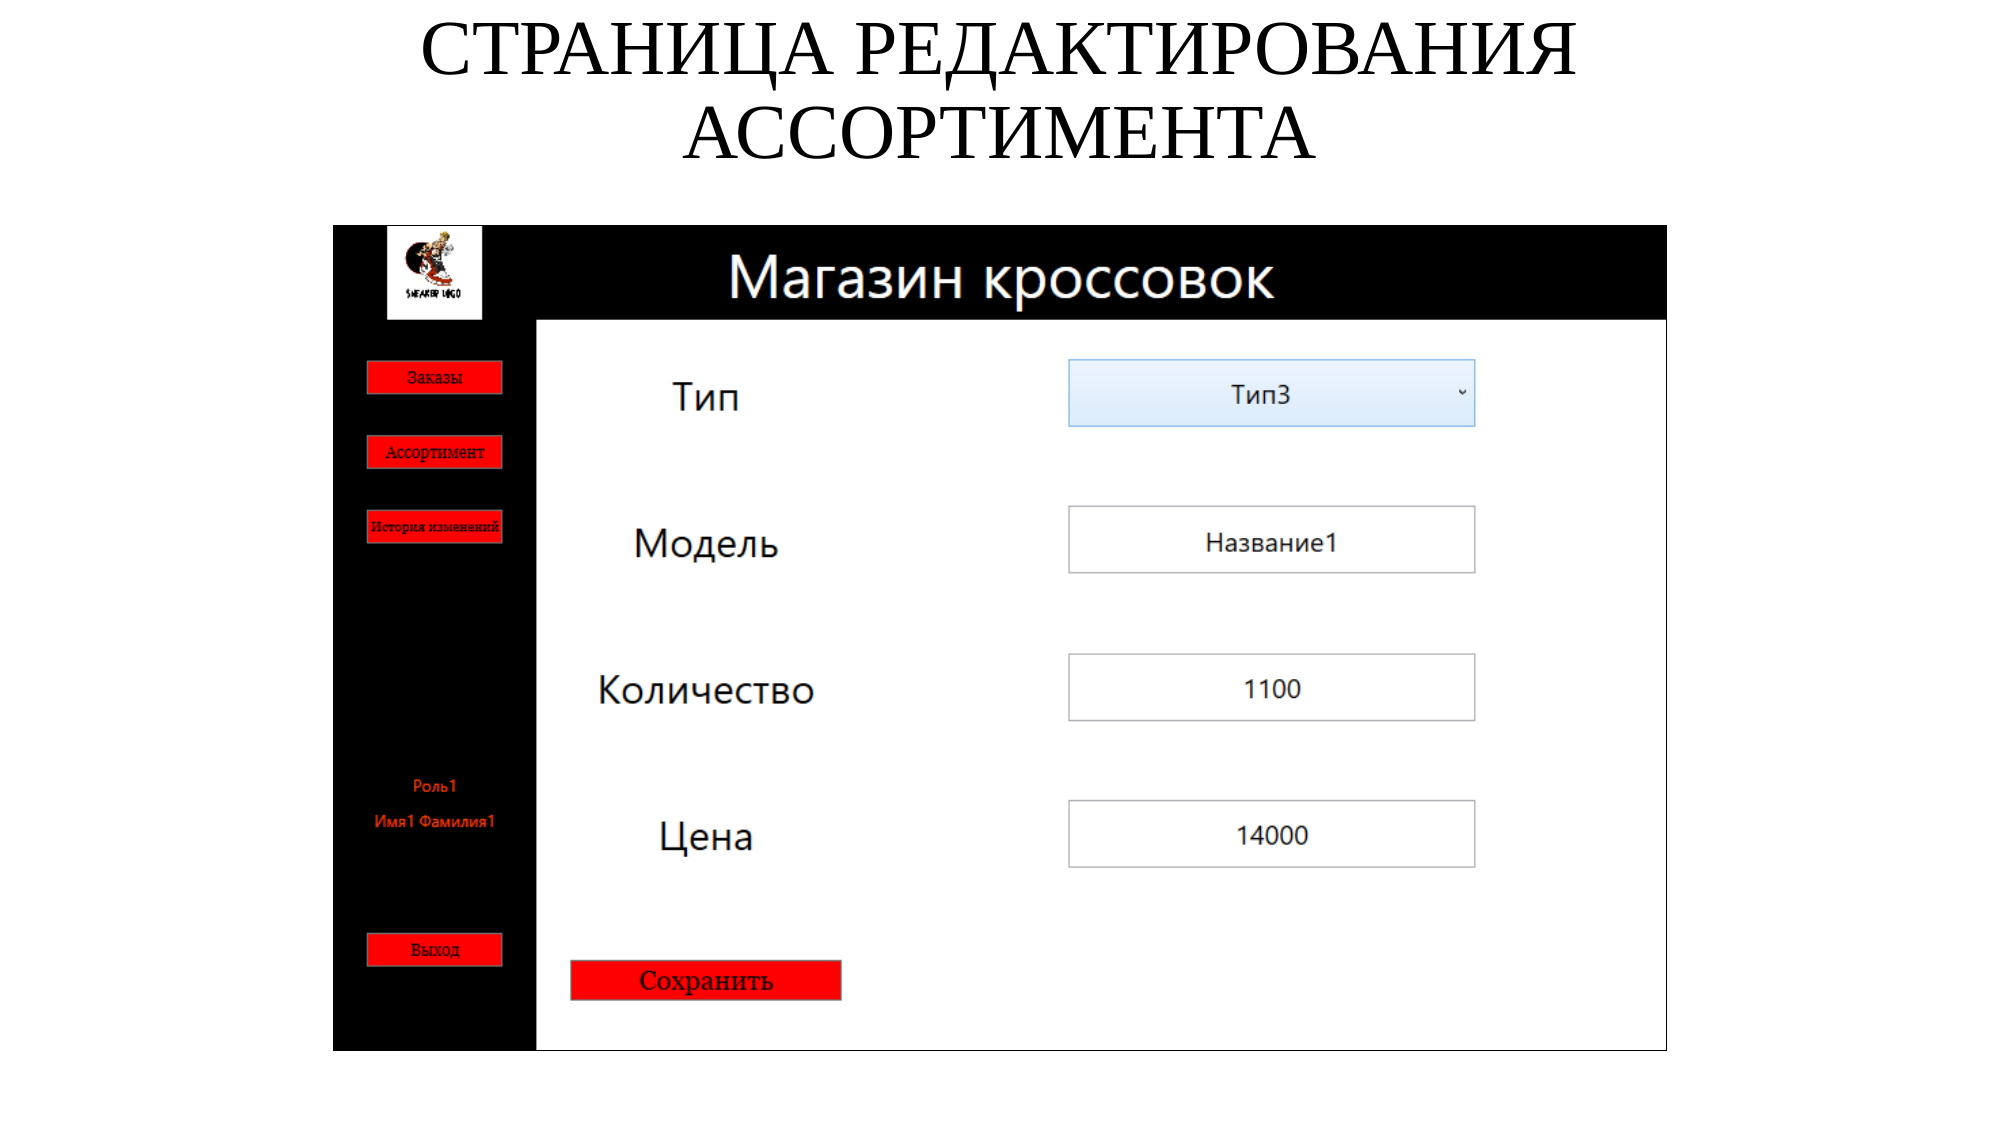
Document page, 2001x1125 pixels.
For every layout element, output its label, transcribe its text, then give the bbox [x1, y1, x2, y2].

picture [333, 225, 1666, 1051]
title СТРАНИЦА РЕДАКТИРОВАНИЯ АССОРТИМЕНТА [137, 0, 1863, 184]
